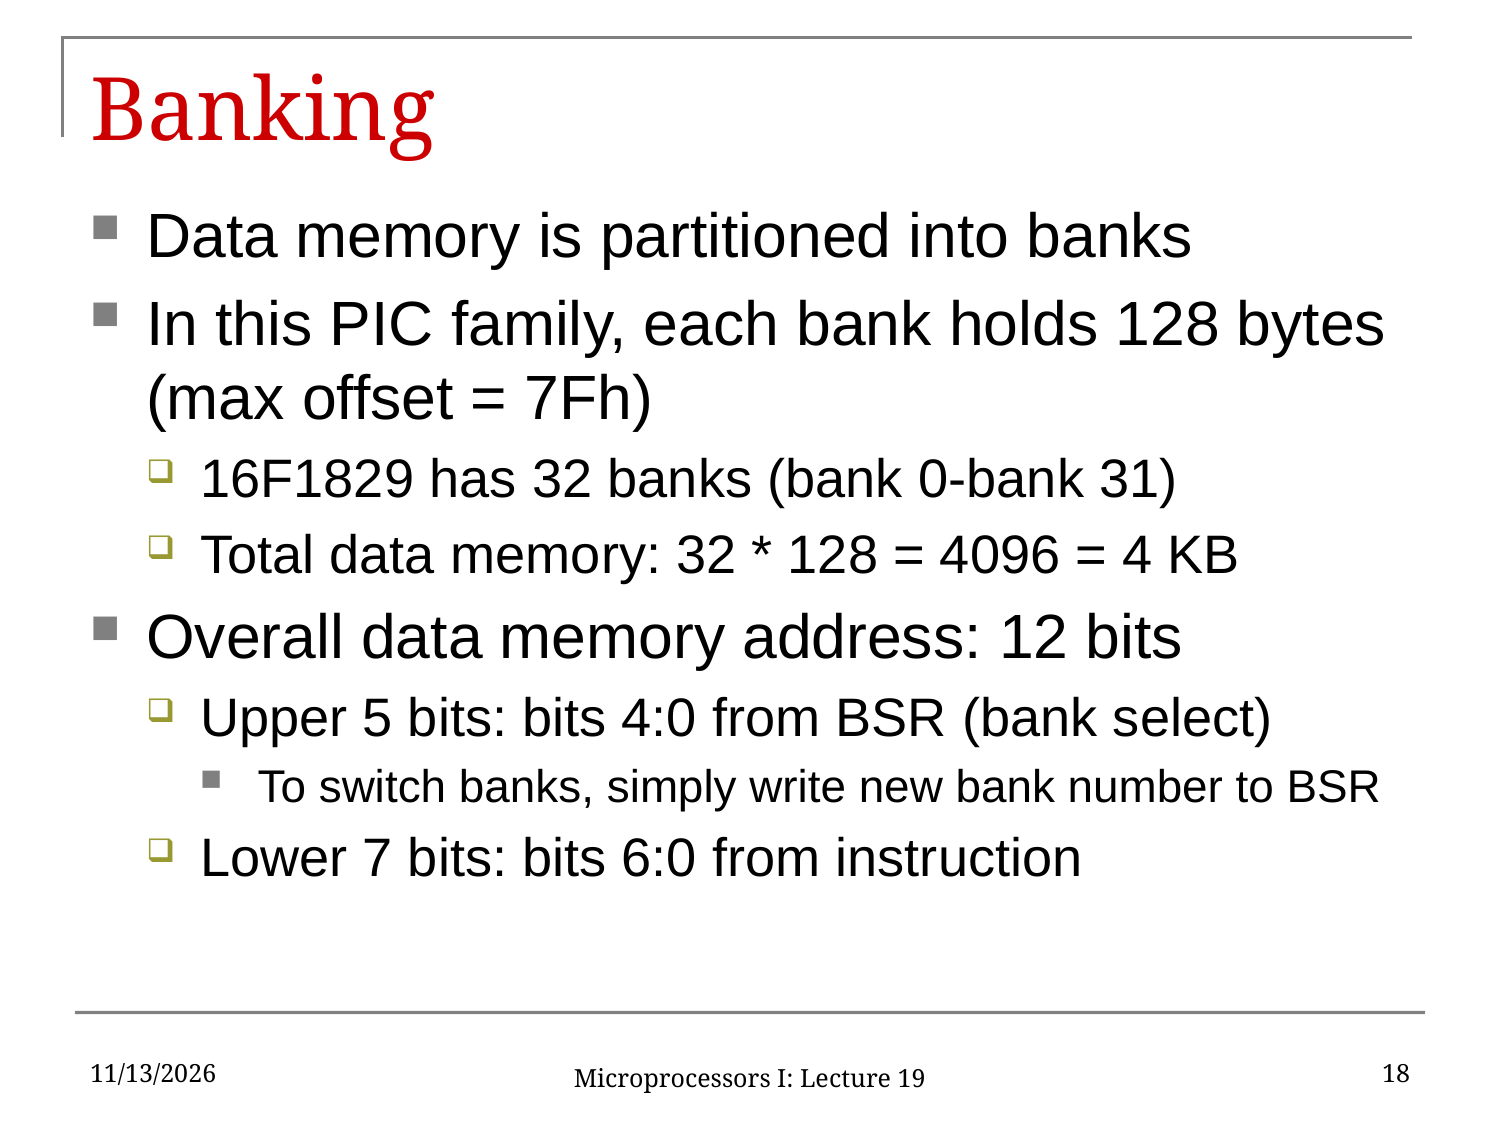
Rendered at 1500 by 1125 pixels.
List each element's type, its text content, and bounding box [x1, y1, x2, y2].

title Banking [75, 45, 1425, 163]
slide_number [74, 1023, 426, 1100]
slide_number 18 [1074, 1023, 1426, 1100]
list Data memory is partitioned into banks In this PIC family, each bank holds 128 bytes (max offset = 7Fh) 16F1829 has 32 banks (bank 0-bank 31) Total data memory: 32 * 128 = 4096 = 4 KB Overall data memory address: 12 bits Upper 5 bits: bits 4:0 from BSR (bank select) To switch banks, simply write new bank number to BSR Lower 7 bits: bits 6:0 from instruction [75, 187, 1425, 1006]
footer Microprocessors I: Lecture 19 [512, 1024, 988, 1101]
